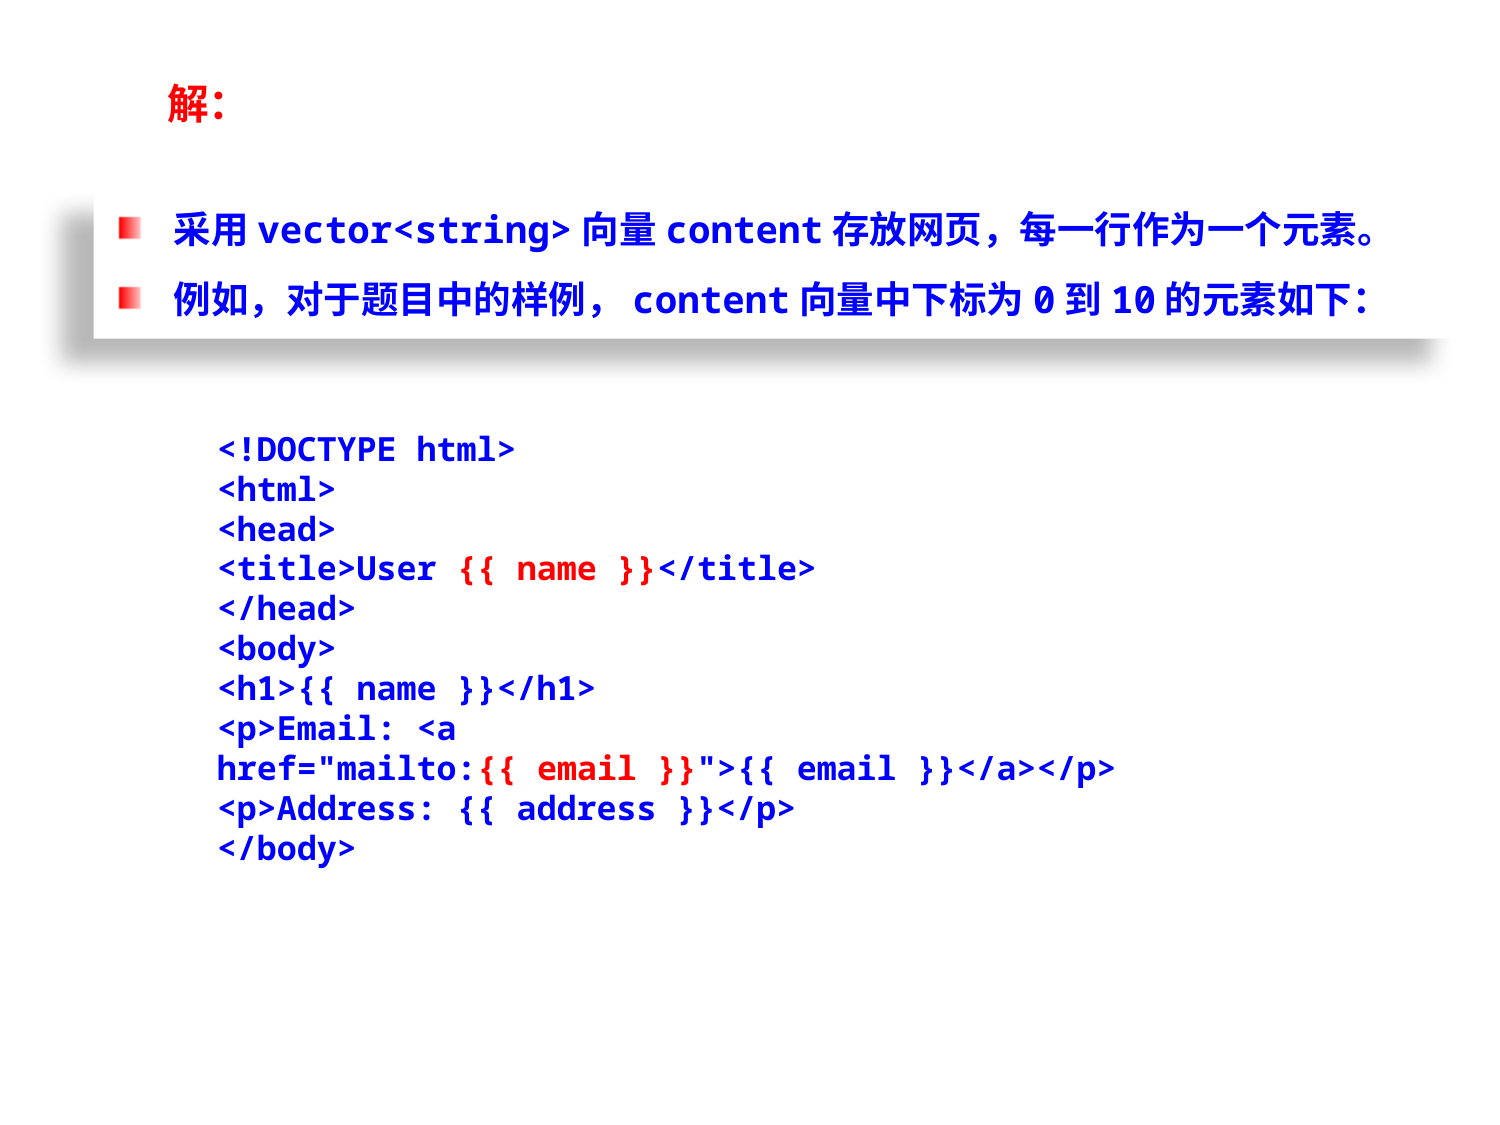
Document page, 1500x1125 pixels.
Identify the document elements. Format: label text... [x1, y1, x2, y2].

picture [117, 215, 144, 242]
text_box <!DOCTYPE html> <html> <head> <title>User {{ name }}</title> </head> <body> <h1>{{ name }}</h1> <p>Email: <a href="mailto:{{ email }}">{{ email }}</a></p> <p>Address: {{ address }}</p> </body> [185, 408, 1268, 887]
text_box 采用vector<string>向量content存放网页，每一行作为一个元素。 例如，对于题目中的样例，content向量中下标为0到10的元素如下： [92, 186, 1467, 341]
text_box 解： [152, 70, 293, 136]
picture [117, 285, 144, 312]
